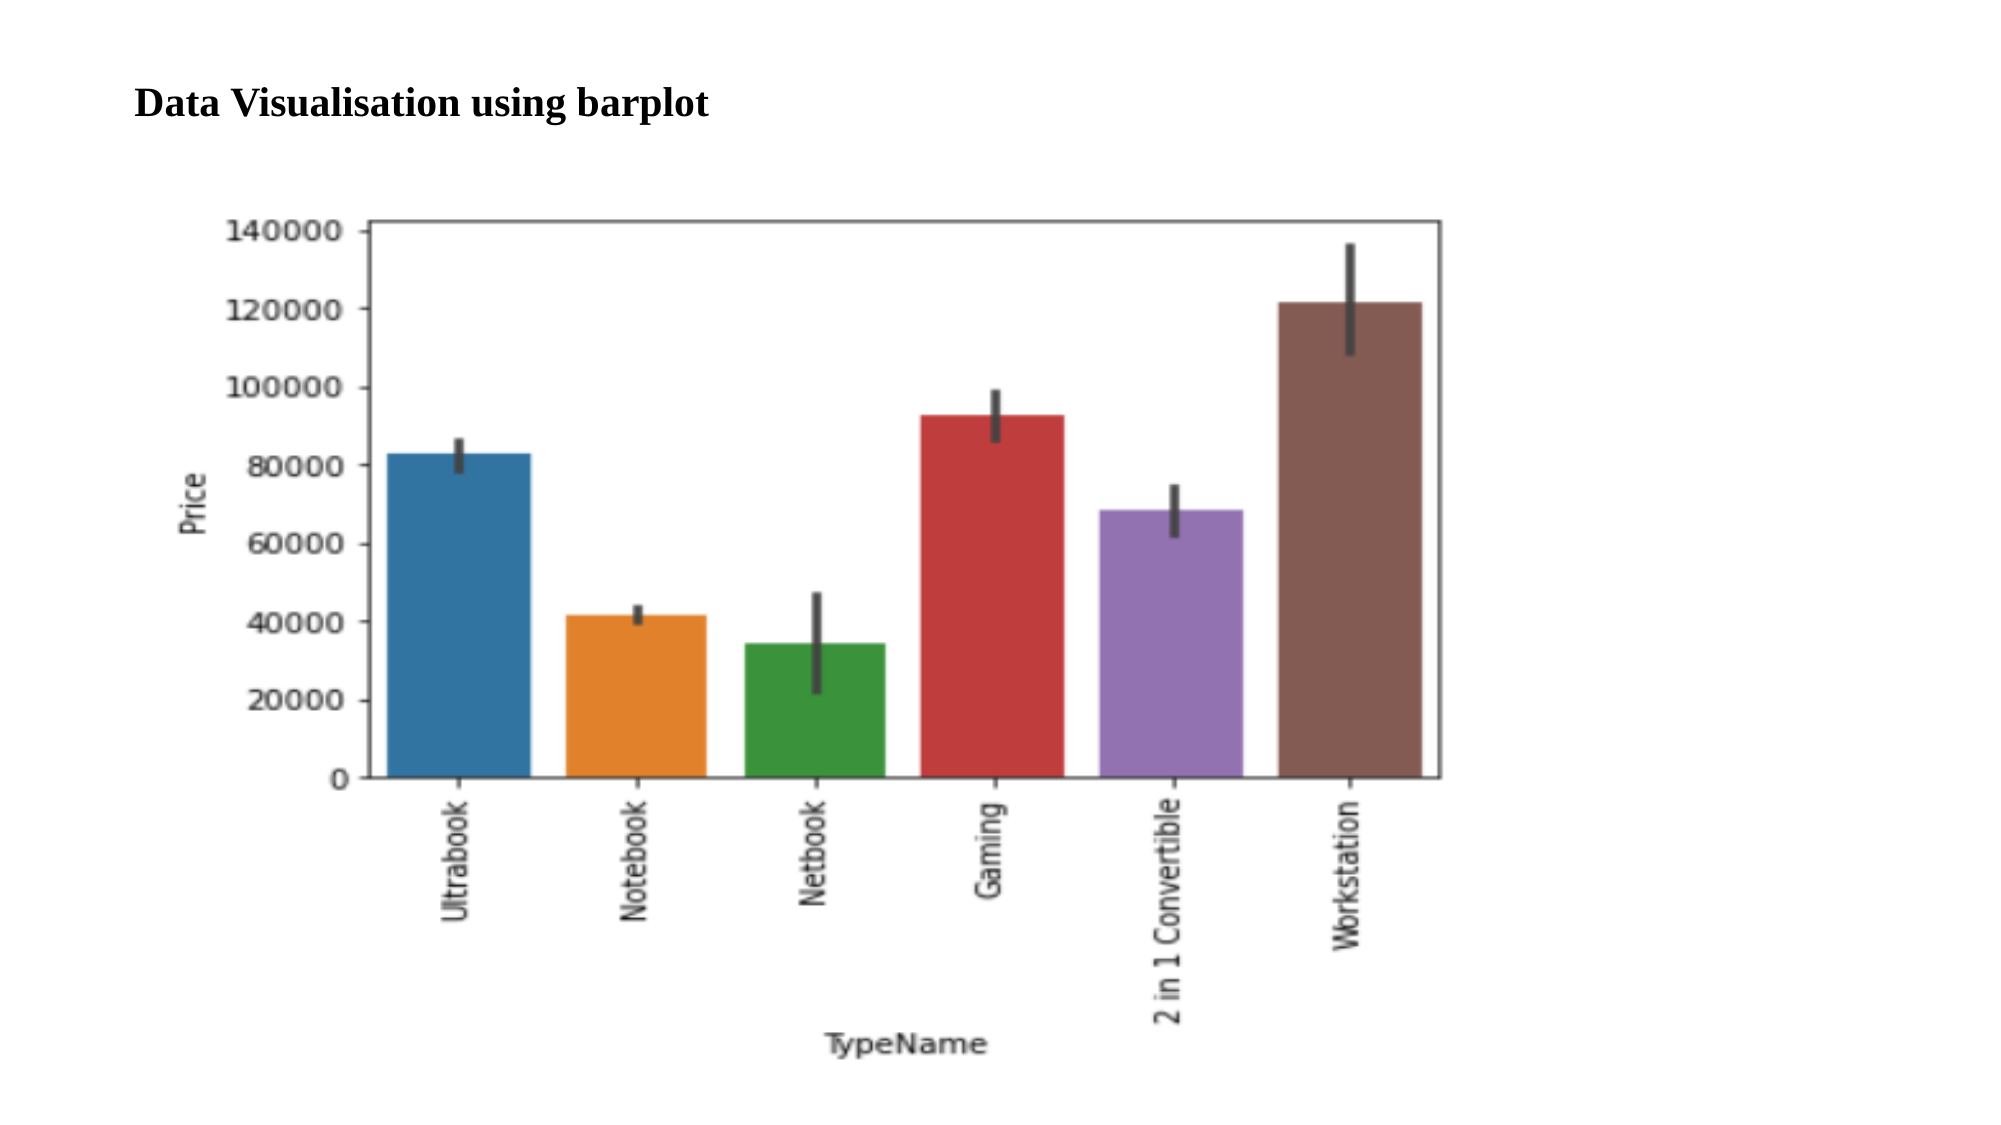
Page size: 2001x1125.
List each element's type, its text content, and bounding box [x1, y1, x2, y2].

text_box Data Visualisation using barplot [119, 67, 725, 132]
picture [94, 214, 1658, 1070]
